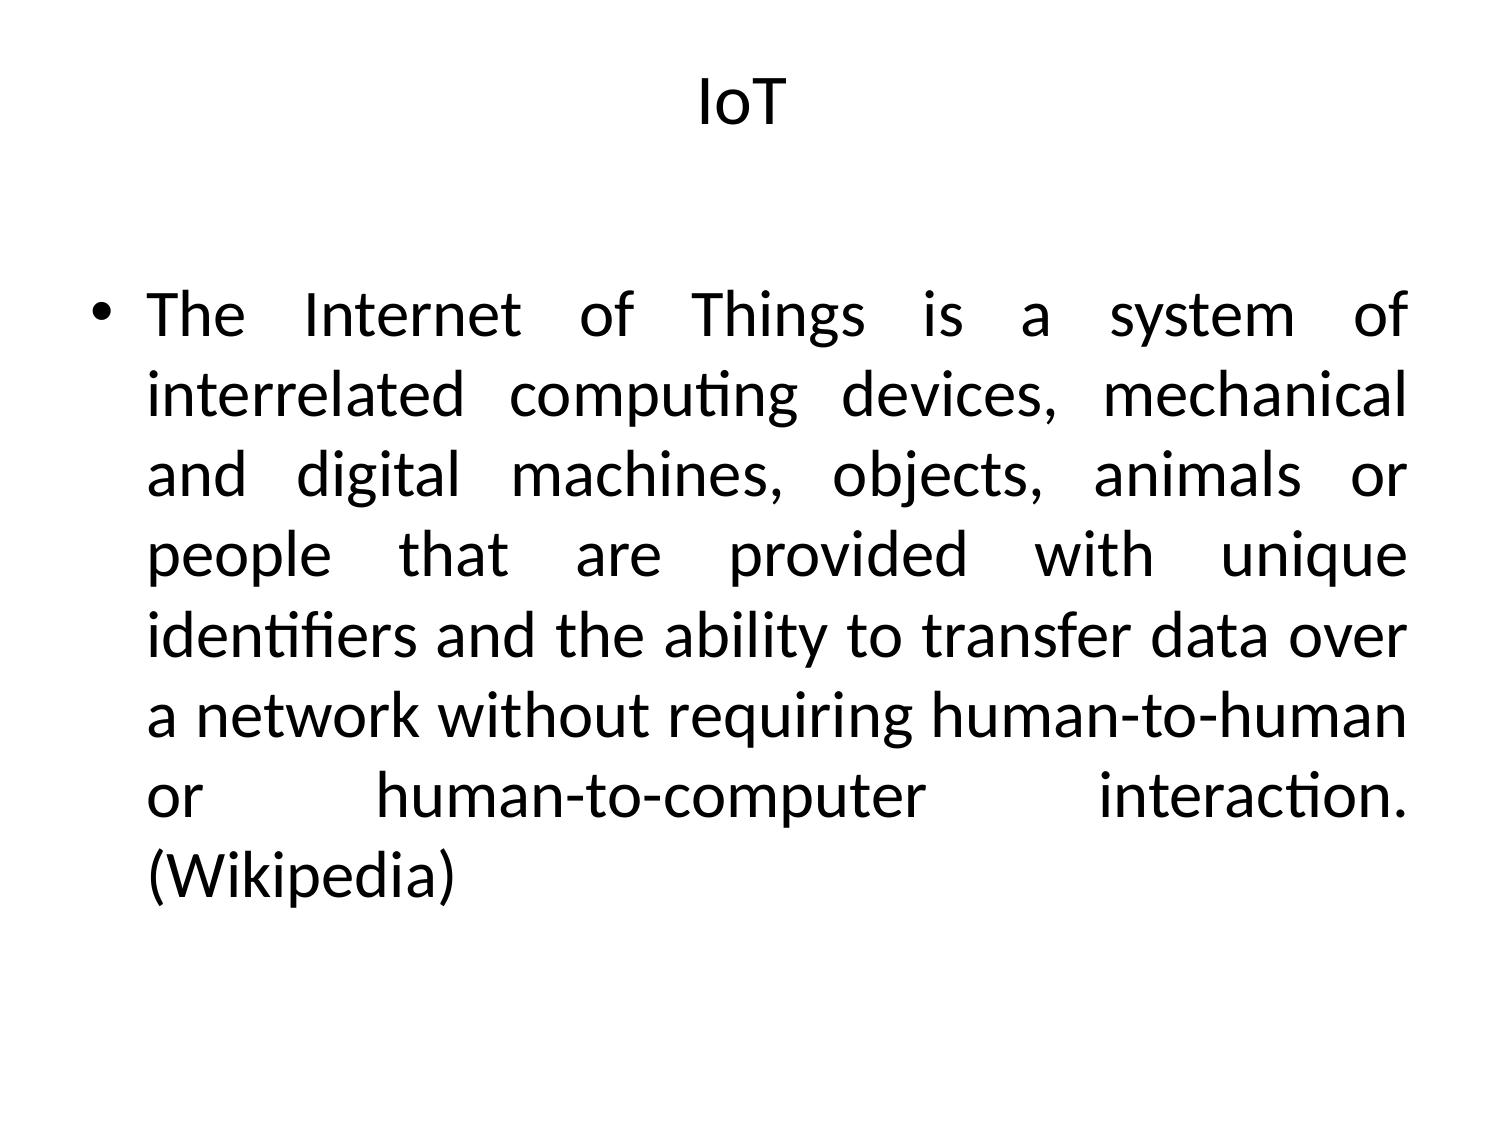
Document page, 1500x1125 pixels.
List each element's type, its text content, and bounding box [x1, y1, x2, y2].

list The Internet of Things is a system of interrelated computing devices, mechanical and digital machines, objects, animals or people that are provided with unique identifiers and the ability to transfer data over a network without requiring human-to-human or human-to-computer interaction. (Wikipedia) [75, 262, 1425, 1005]
title IoT [75, 45, 1425, 233]
